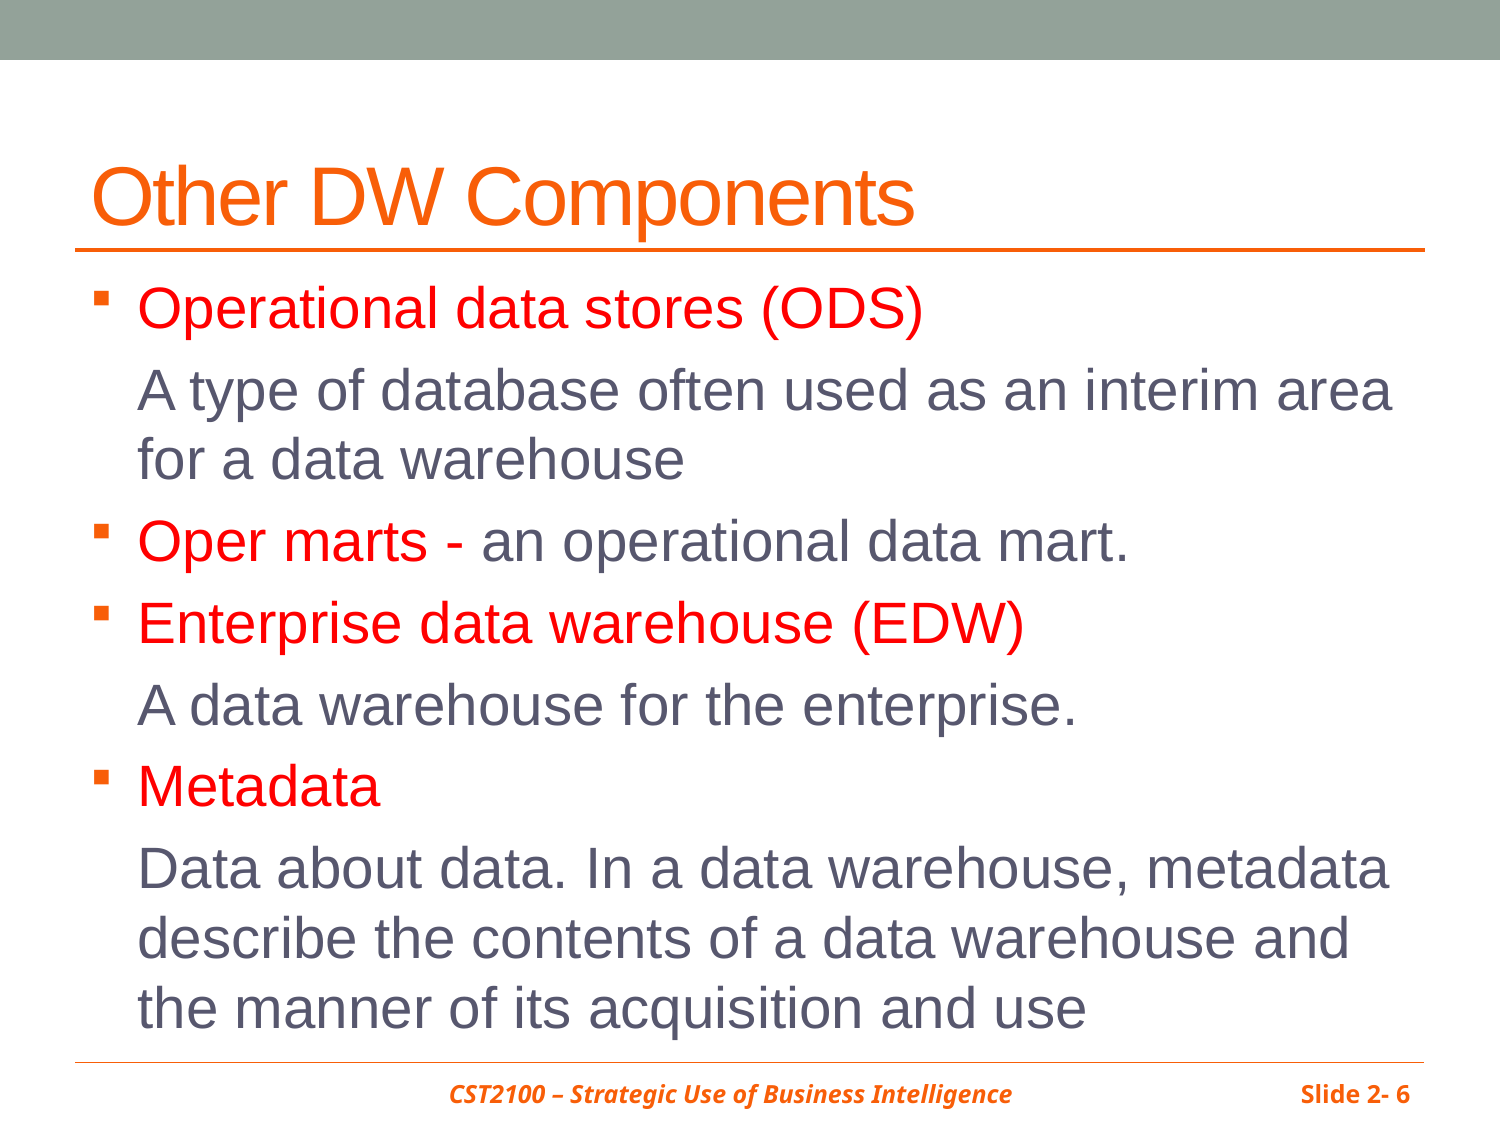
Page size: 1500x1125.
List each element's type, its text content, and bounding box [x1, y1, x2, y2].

title Other DW Components [75, 60, 1425, 250]
list Operational data stores (ODS) A type of database often used as an interim area for a data warehouse Oper marts - an operational data mart. Enterprise data warehouse (EDW) A data warehouse for the enterprise. Metadata Data about data. In a data warehouse, metadata describe the contents of a data warehouse and the manner of its acquisition and use [75, 262, 1425, 1063]
